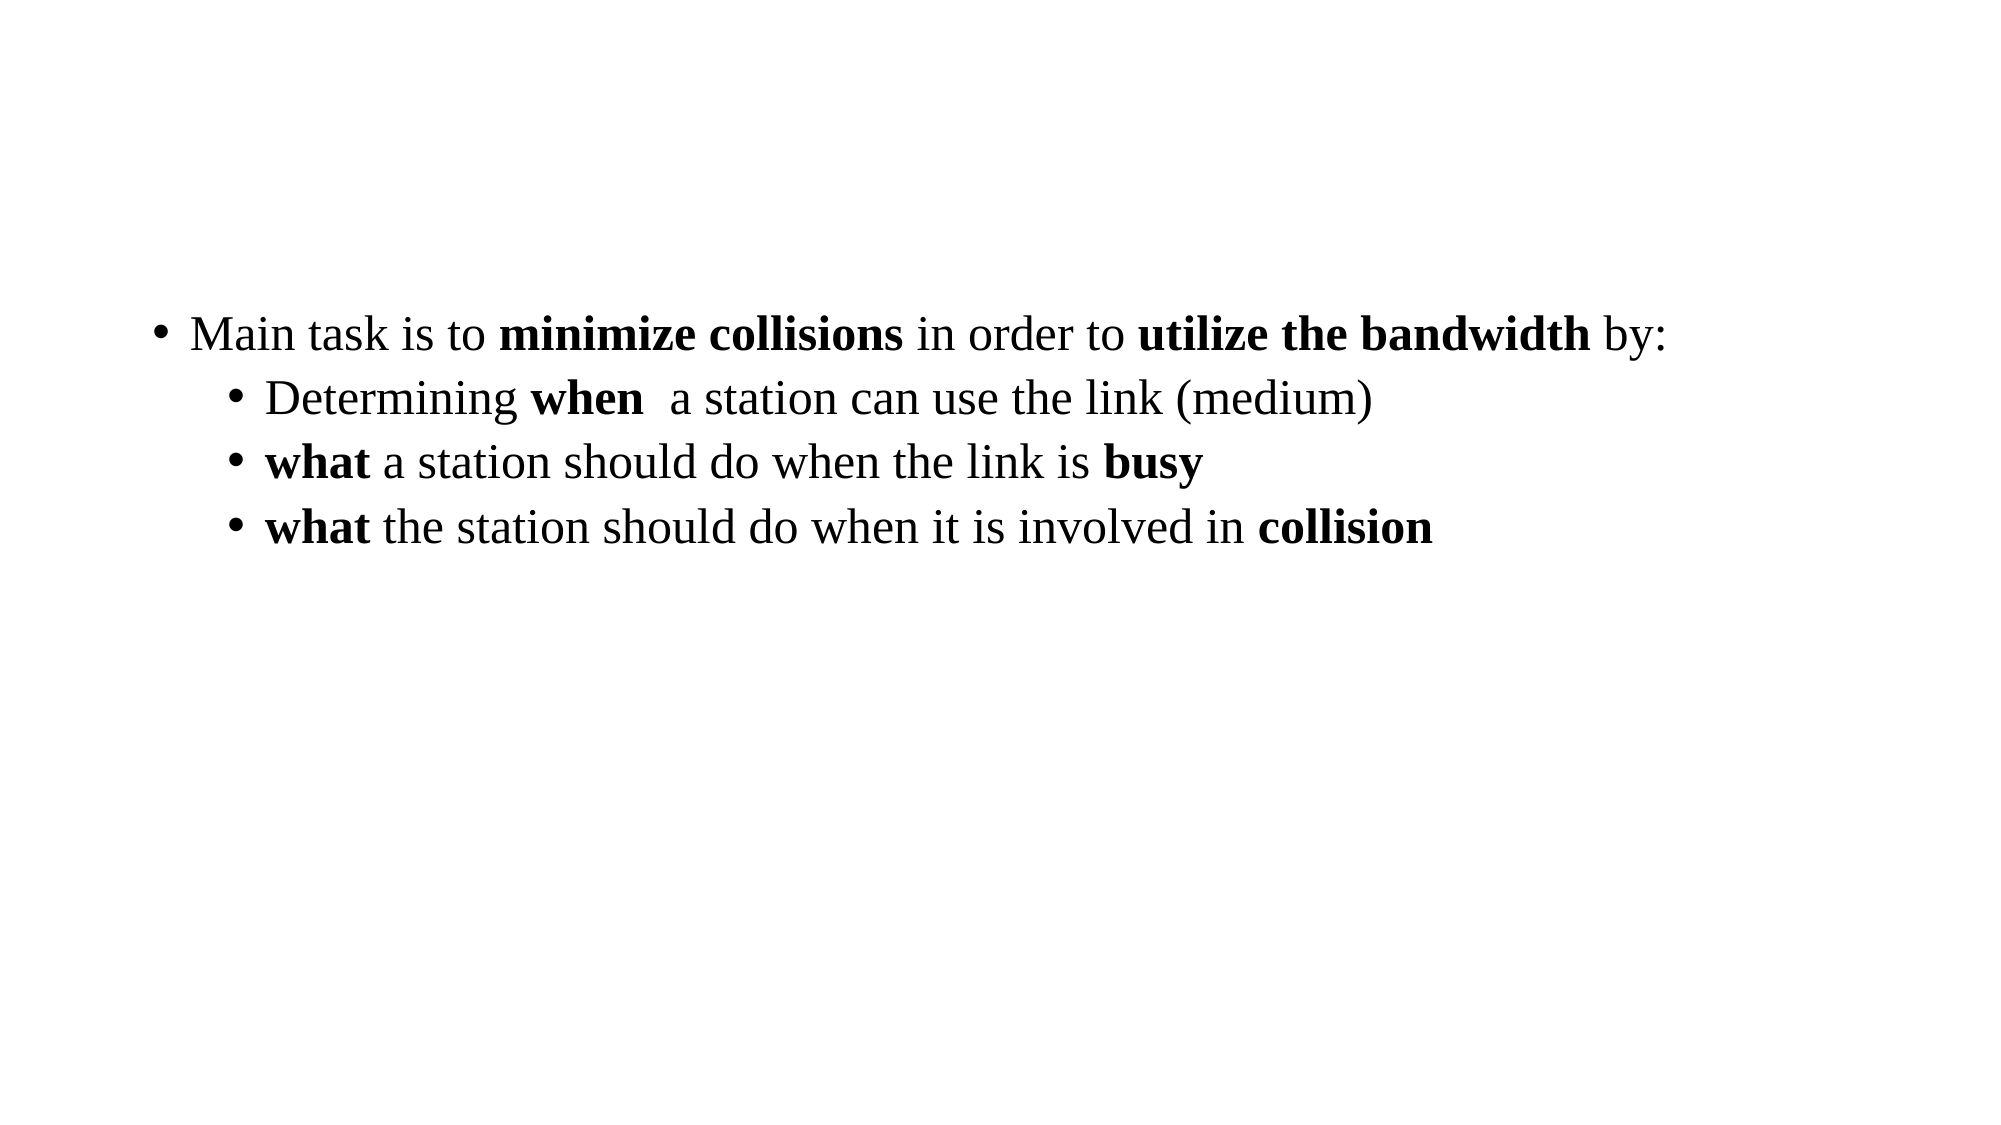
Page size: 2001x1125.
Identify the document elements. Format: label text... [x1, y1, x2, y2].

list Main task is to minimize collisions in order to utilize the bandwidth by: Determining when a station can use the link (medium) what a station should do when the link is busy what the station should do when it is involved in collision [137, 299, 1863, 1014]
